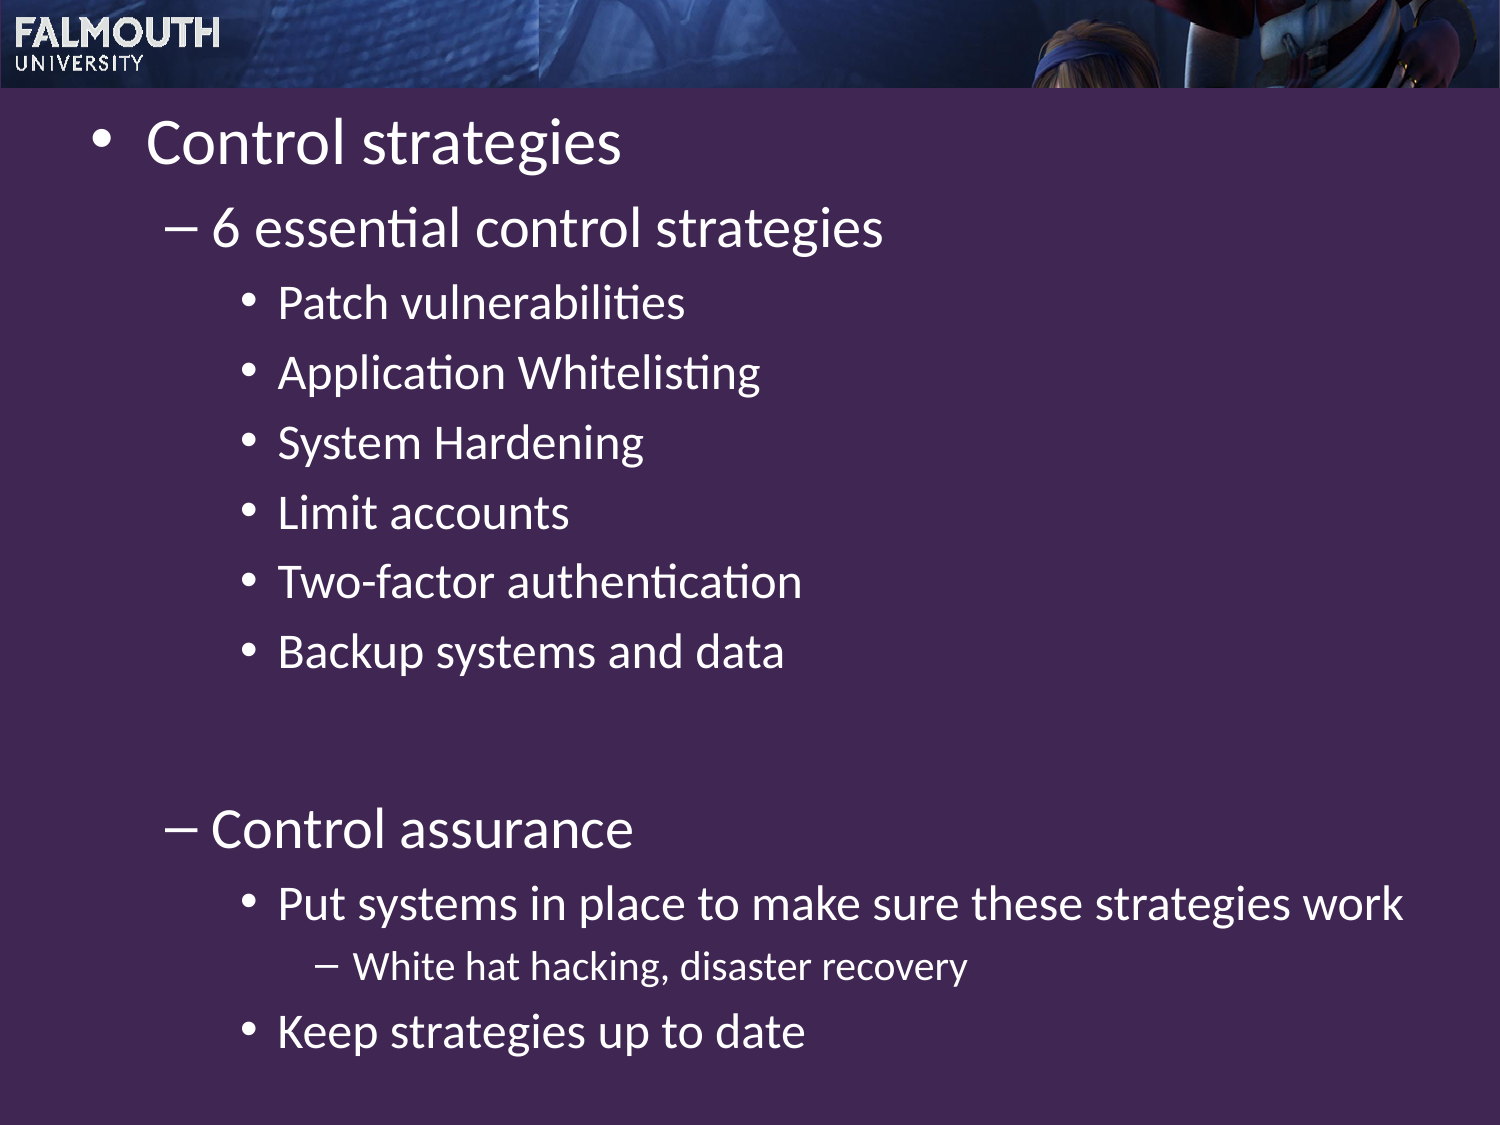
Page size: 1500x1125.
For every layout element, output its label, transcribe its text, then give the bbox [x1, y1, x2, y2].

list Control strategies 6 essential control strategies Patch vulnerabilities Application Whitelisting System Hardening Limit accounts Two-factor authentication Backup systems and data Control assurance Put systems in place to make sure these strategies work White hat hacking, disaster recovery Keep strategies up to date [75, 90, 1425, 1106]
picture [0, 0, 1500, 90]
